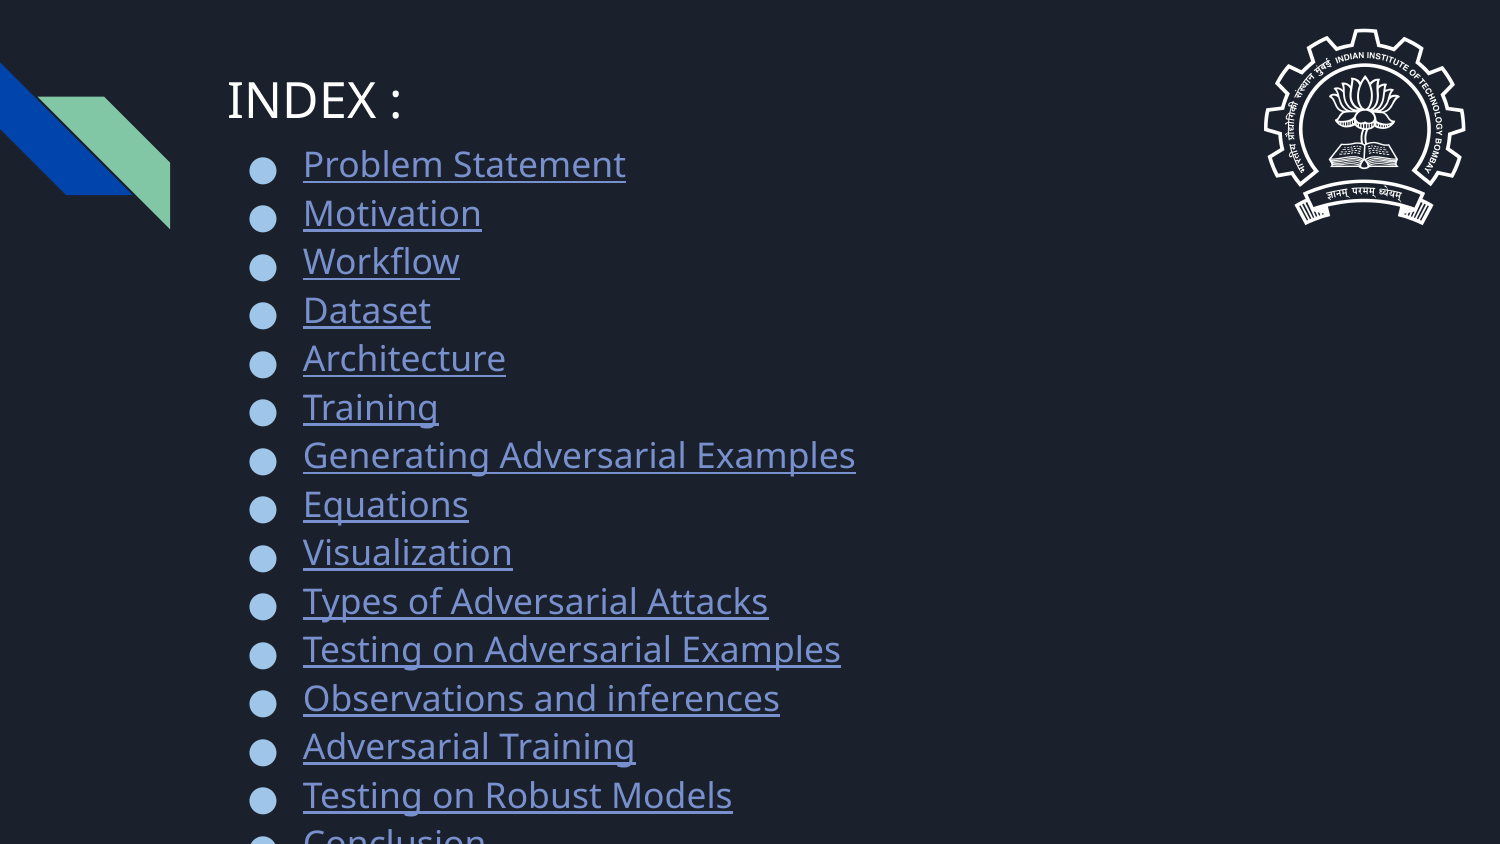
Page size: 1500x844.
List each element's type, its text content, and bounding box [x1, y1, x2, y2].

list Problem Statement Motivation Workflow Dataset Architecture Training Generating Adversarial Examples Equations Visualization Types of Adversarial Attacks Testing on Adversarial Examples Observations and inferences Adversarial Training Testing on Robust Models Conclusion Team Contributions [212, 127, 1368, 786]
picture [1252, 23, 1470, 233]
title INDEX : [212, 53, 1247, 127]
